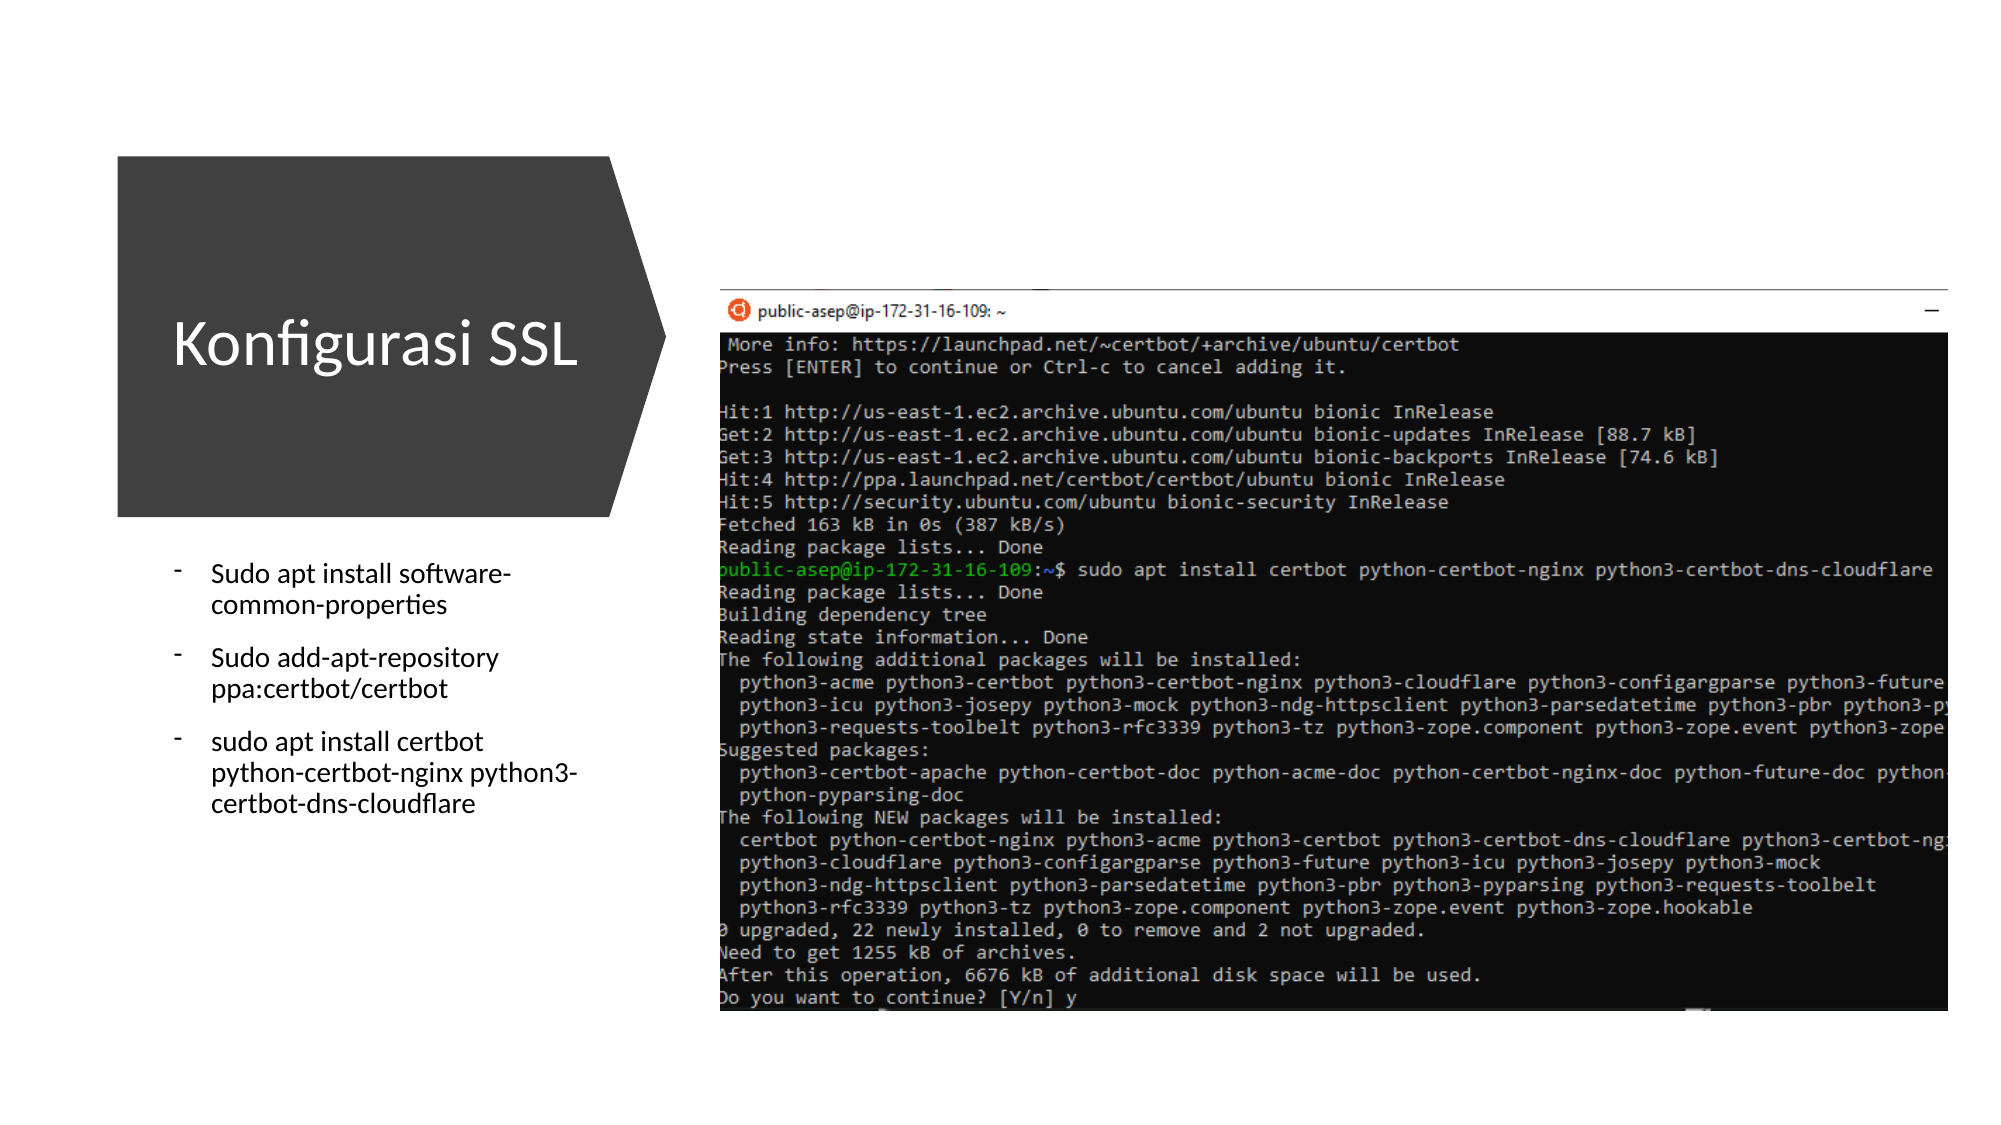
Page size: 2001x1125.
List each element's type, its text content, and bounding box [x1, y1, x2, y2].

picture [719, 284, 1949, 1014]
title Konfigurasi SSL [158, 197, 597, 490]
list Sudo apt install software-common-properties Sudo add-apt-repository ppa:certbot/certbot sudo apt install certbot python-certbot-nginx python3-certbot-dns-cloudflare [158, 550, 597, 949]
text_box [117, 156, 667, 518]
